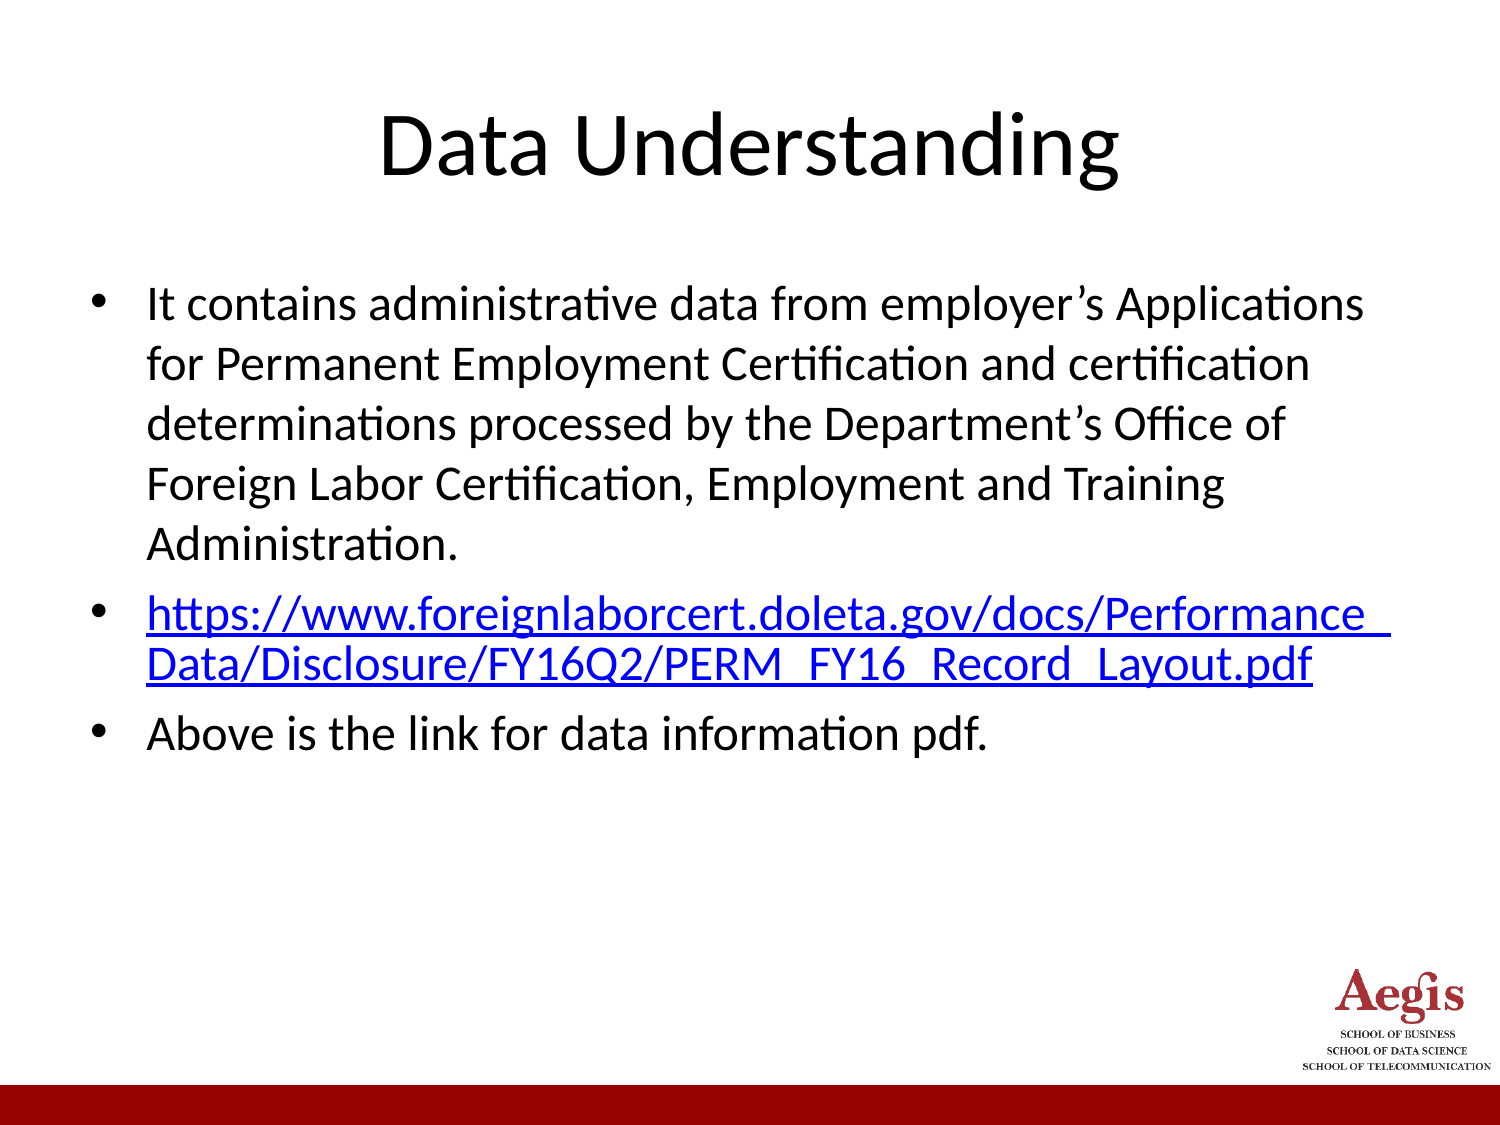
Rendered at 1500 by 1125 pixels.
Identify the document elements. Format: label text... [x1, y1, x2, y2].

list It contains administrative data from employer’s Applications for Permanent Employment Certification and certification determinations processed by the Department’s Office of Foreign Labor Certification, Employment and Training Administration. https://www.foreignlaborcert.doleta.gov/docs/Performance_Data/Disclosure/FY16Q2/PERM_FY16_Record_Layout.pdf Above is the link for data information pdf. [75, 262, 1425, 1005]
title Data Understanding [75, 45, 1425, 233]
picture [1303, 969, 1491, 1070]
